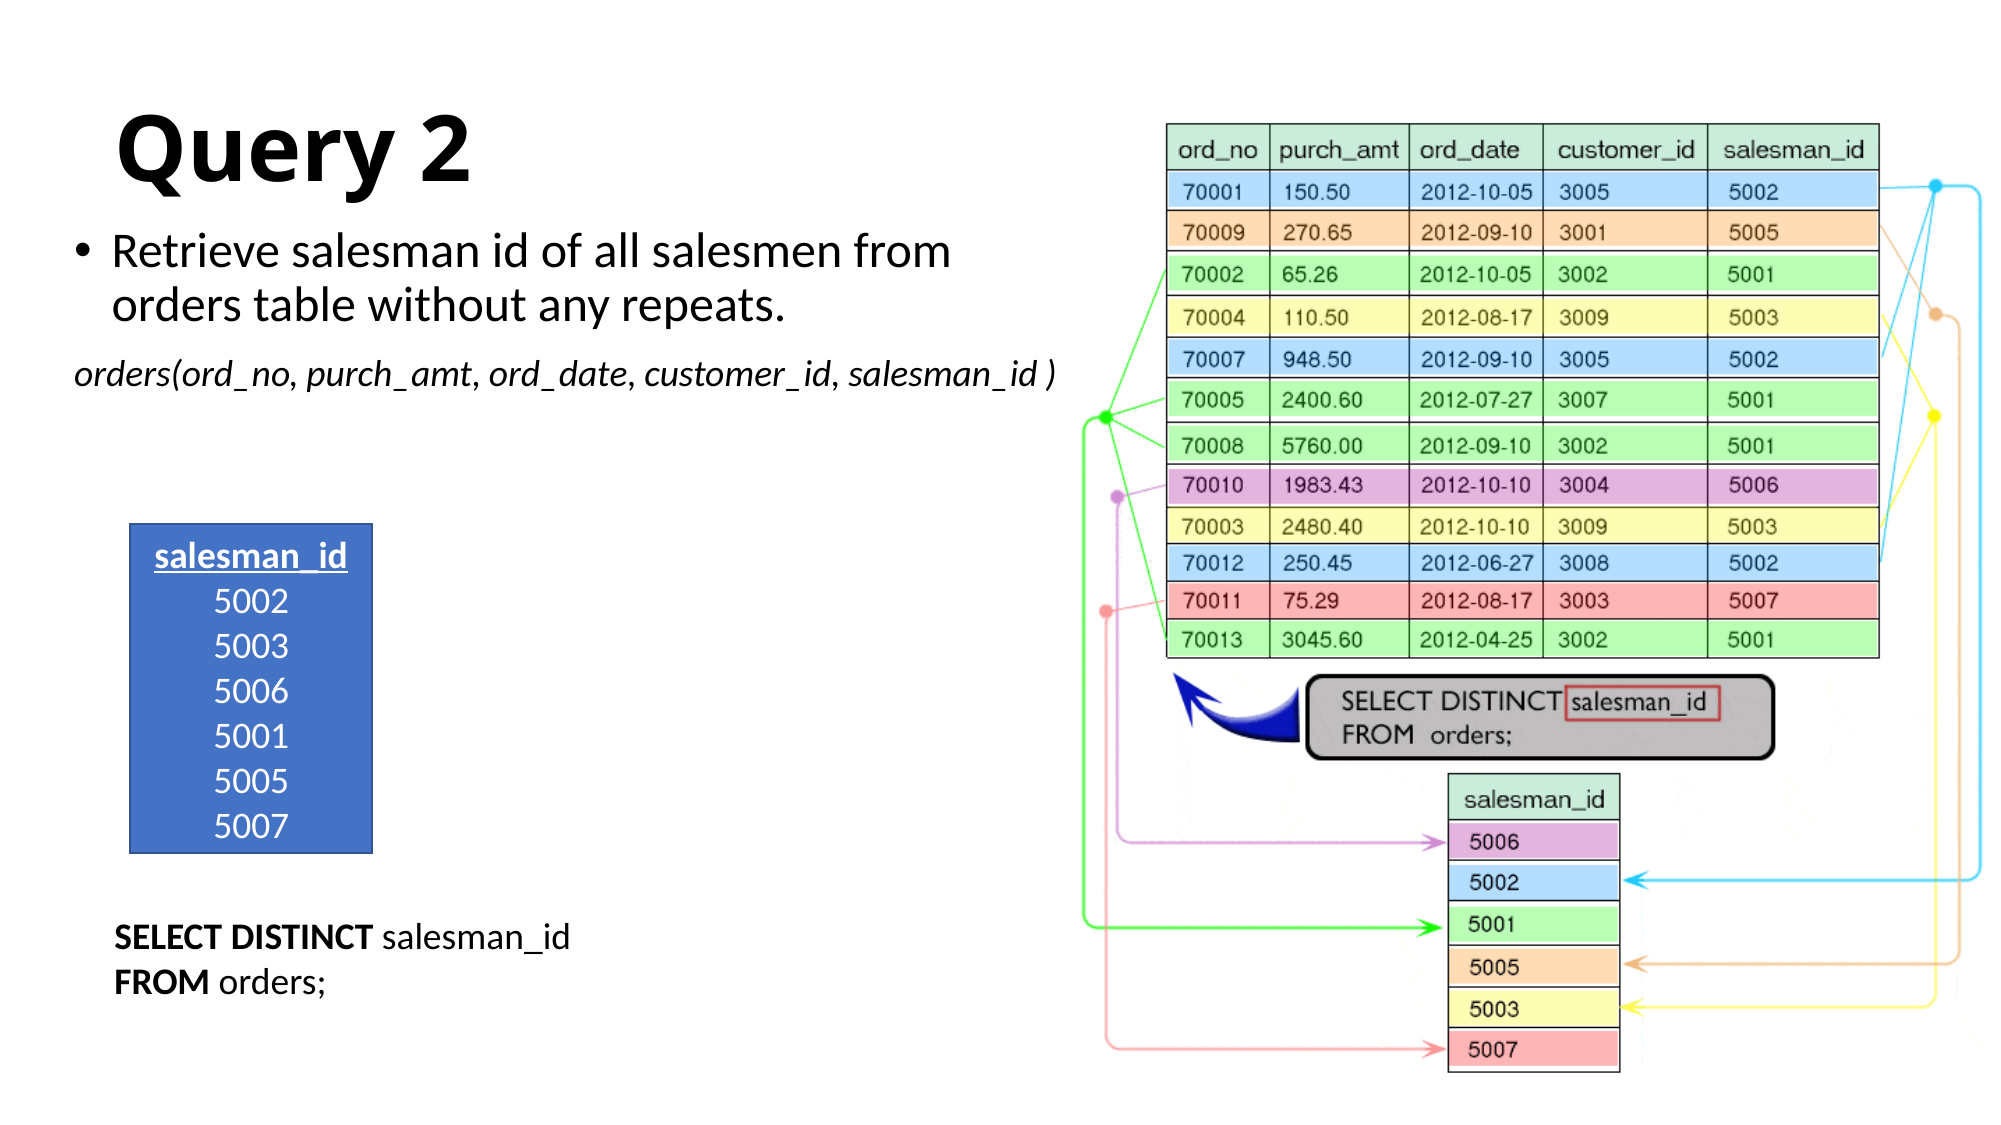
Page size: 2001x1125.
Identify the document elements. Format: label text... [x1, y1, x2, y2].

picture [1063, 108, 1993, 1077]
list Retrieve salesman id of all salesmen from orders table without any repeats. orders(ord_no, purch_amt, ord_date, customer_id, salesman_id ) [59, 217, 1063, 435]
text_box salesman_id 5002 5003 5006 5001 5005 5007 [129, 523, 373, 854]
title Query 2 [99, 43, 1825, 217]
text_box SELECT DISTINCT salesman_id FROM orders; [99, 904, 600, 1009]
